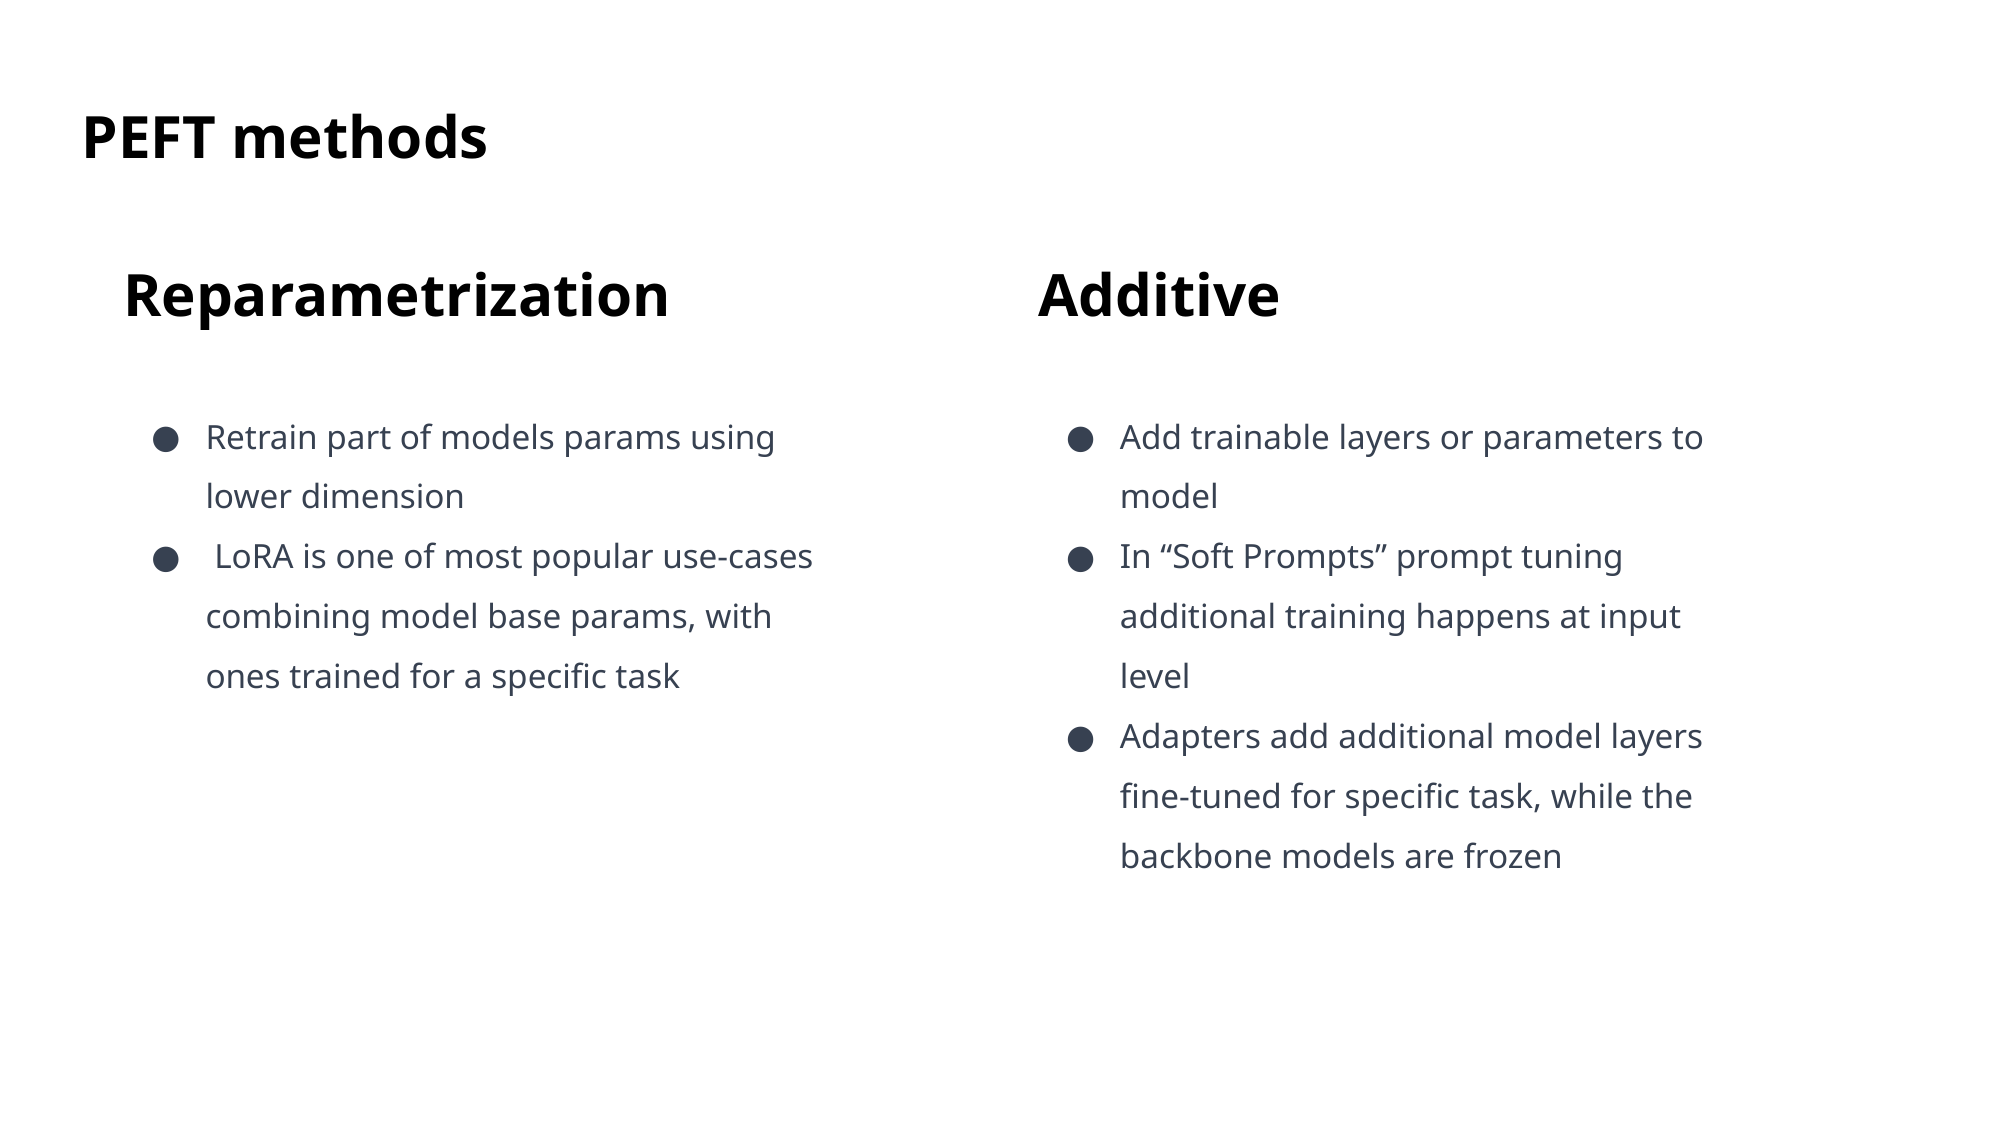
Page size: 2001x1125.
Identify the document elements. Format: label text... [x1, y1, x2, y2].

text_box Reparametrization [108, 242, 850, 339]
text_box Additive [1023, 242, 1933, 339]
text_box Retrain part of models params using lower dimension LoRA is one of most popular use-cases combining model base params, with ones trained for a specific task [115, 380, 836, 711]
text_box PEFT methods [66, 92, 1933, 178]
text_box Add trainable layers or parameters to model In “Soft Prompts” prompt tuning additional training happens at input level Adapters add additional model layers fine-tuned for specific task, while the backbone models are frozen [1030, 380, 1750, 890]
